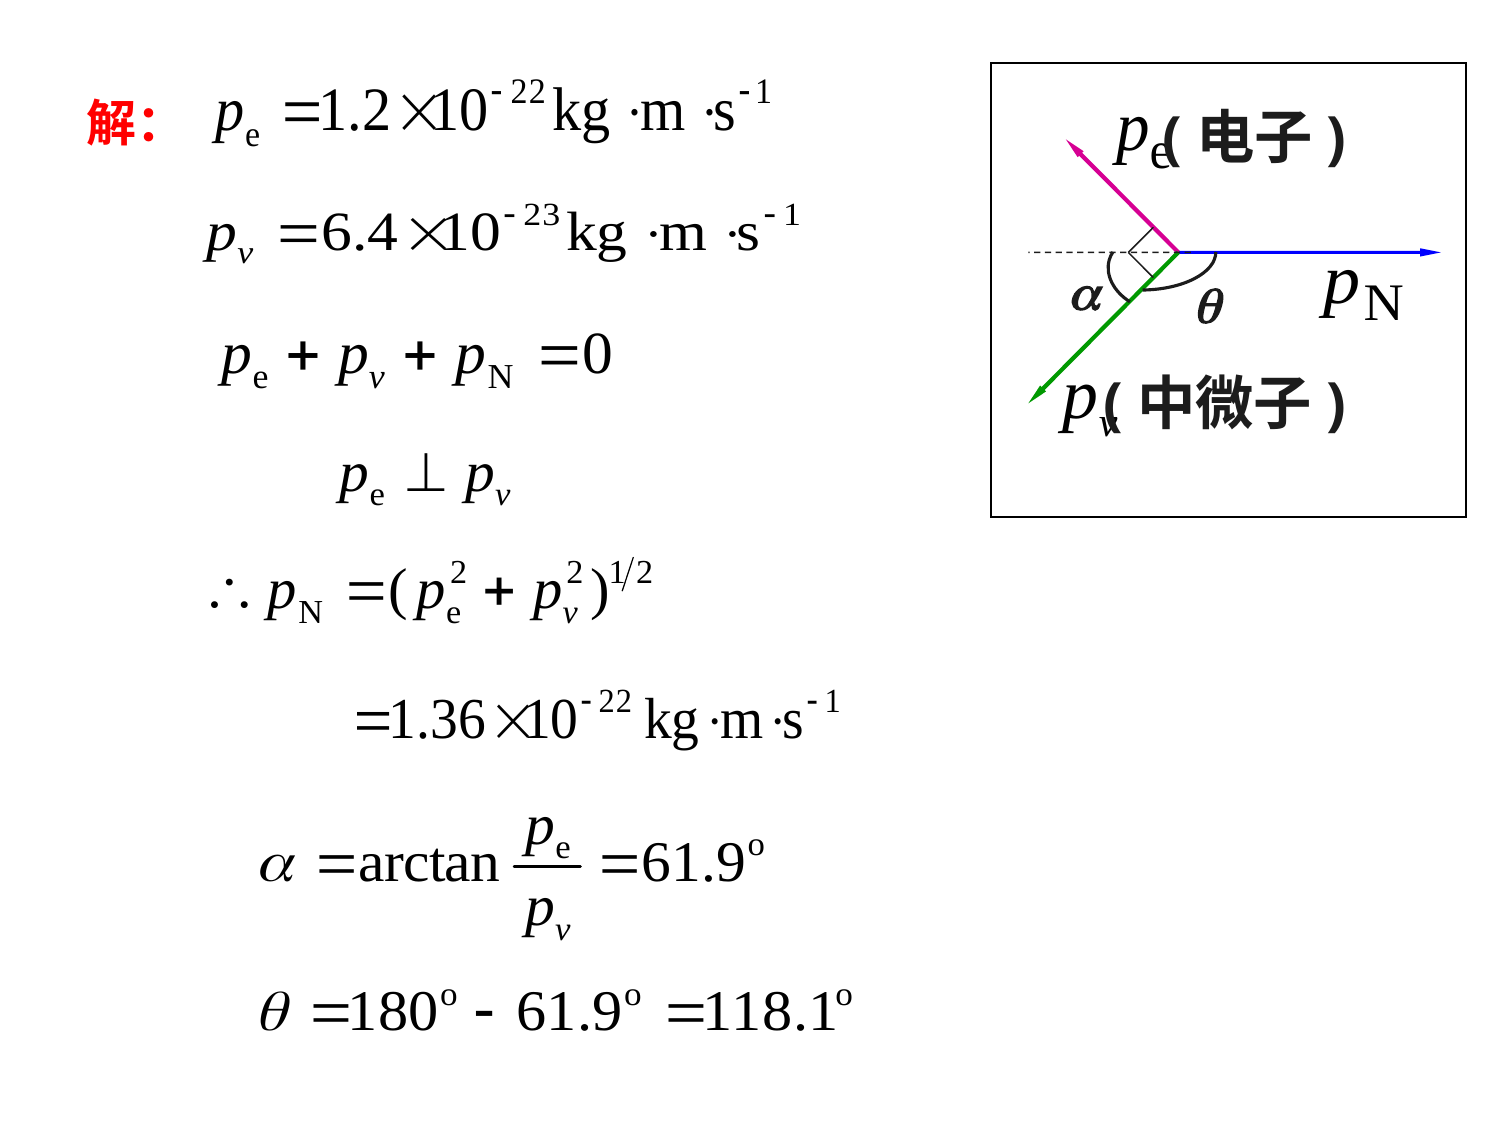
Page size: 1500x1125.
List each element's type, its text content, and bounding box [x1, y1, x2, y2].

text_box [204, 314, 641, 404]
text_box 解： [72, 84, 190, 160]
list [204, 546, 683, 638]
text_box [990, 63, 1466, 517]
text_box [323, 433, 522, 520]
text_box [204, 69, 775, 154]
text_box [189, 190, 810, 278]
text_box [251, 790, 864, 1046]
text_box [342, 675, 848, 763]
